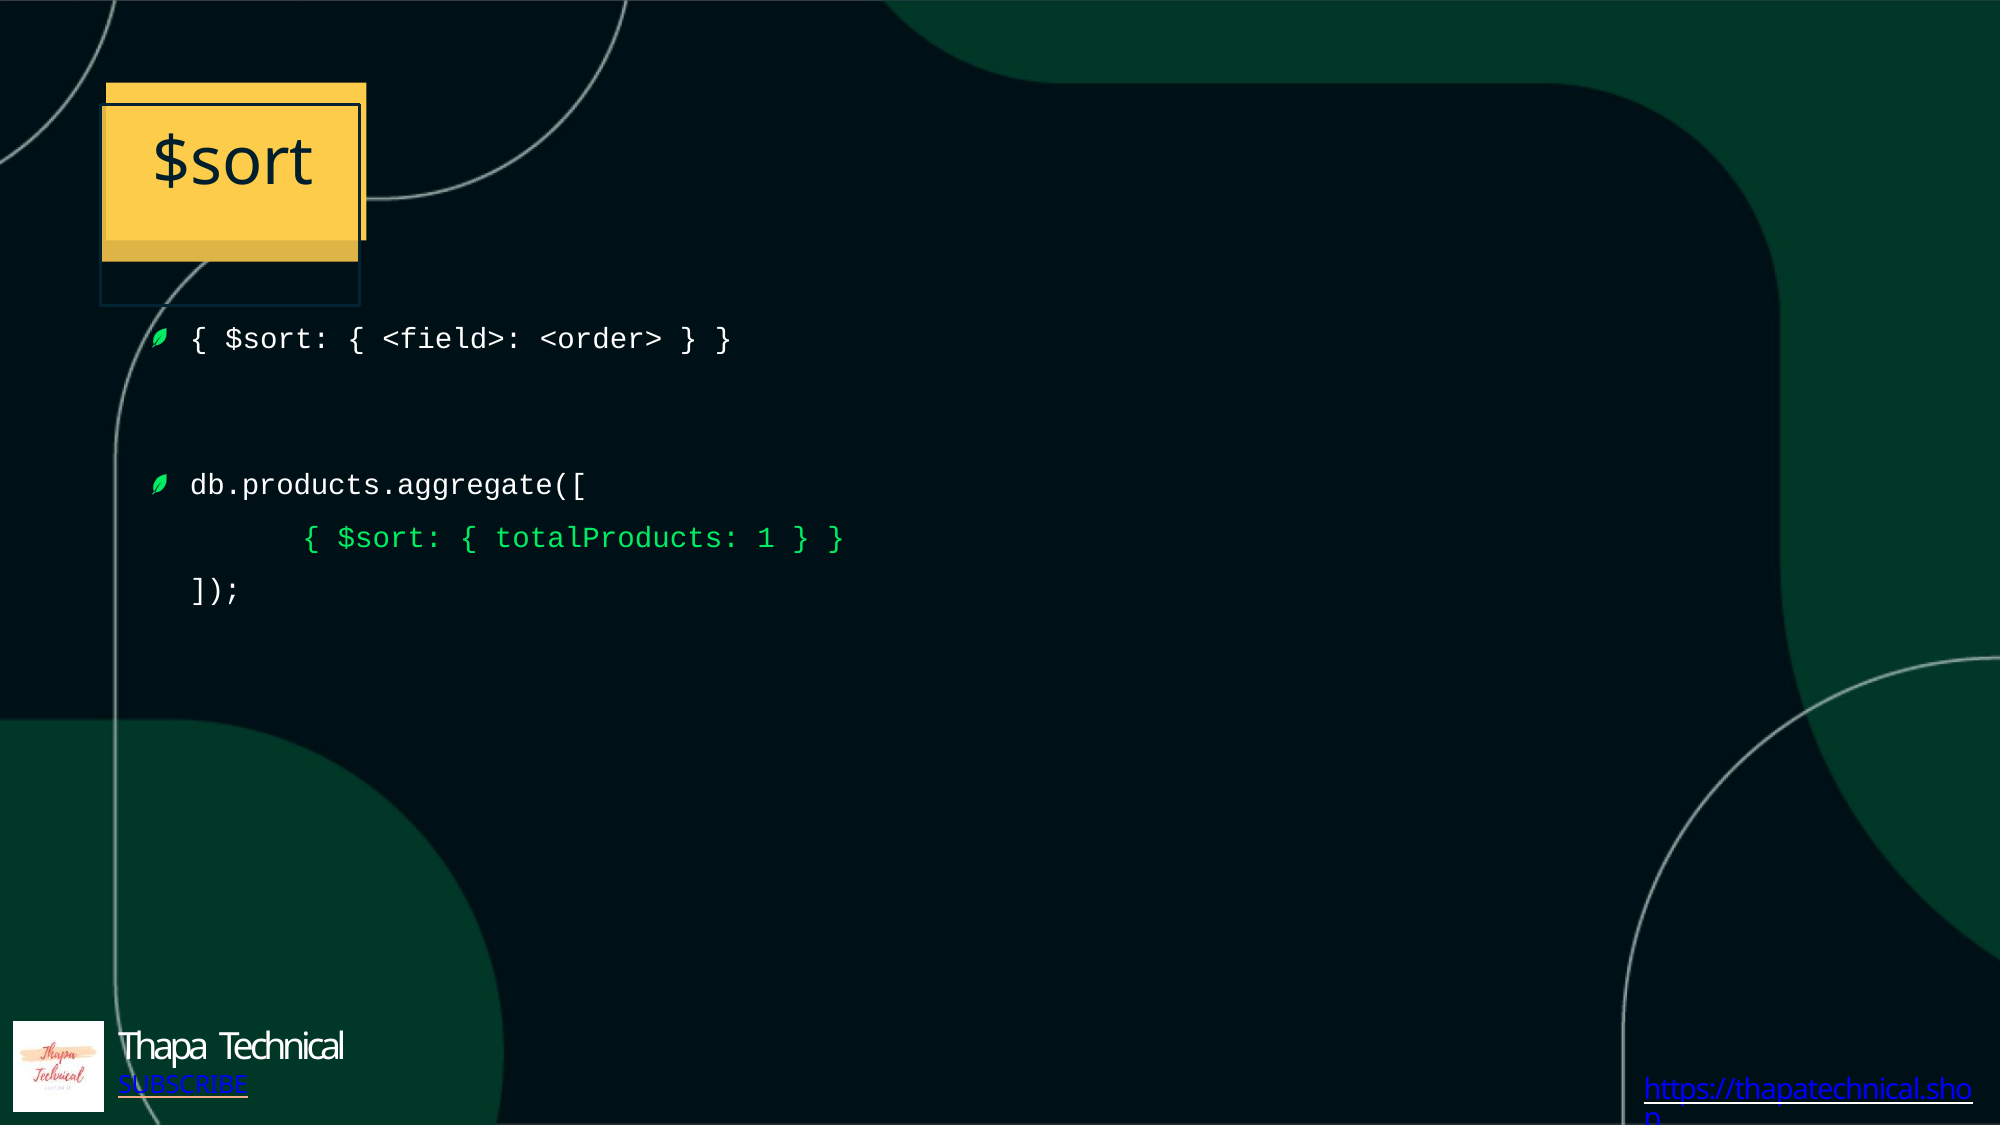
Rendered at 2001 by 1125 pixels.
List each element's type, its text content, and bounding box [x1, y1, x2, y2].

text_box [99, 82, 367, 263]
text_box db.products.aggregate([ { $sort: { totalProducts: 1 } } ]); [187, 445, 846, 606]
text_box https://thapatechnical.shop [1641, 1066, 1987, 1111]
picture [0, 0, 2000, 1125]
text_box { $sort: { <field>: <order> } } [187, 316, 734, 354]
text_box Thapa Technical SUBSCRIBE [116, 1017, 401, 1103]
title $sort [100, 269, 360, 306]
